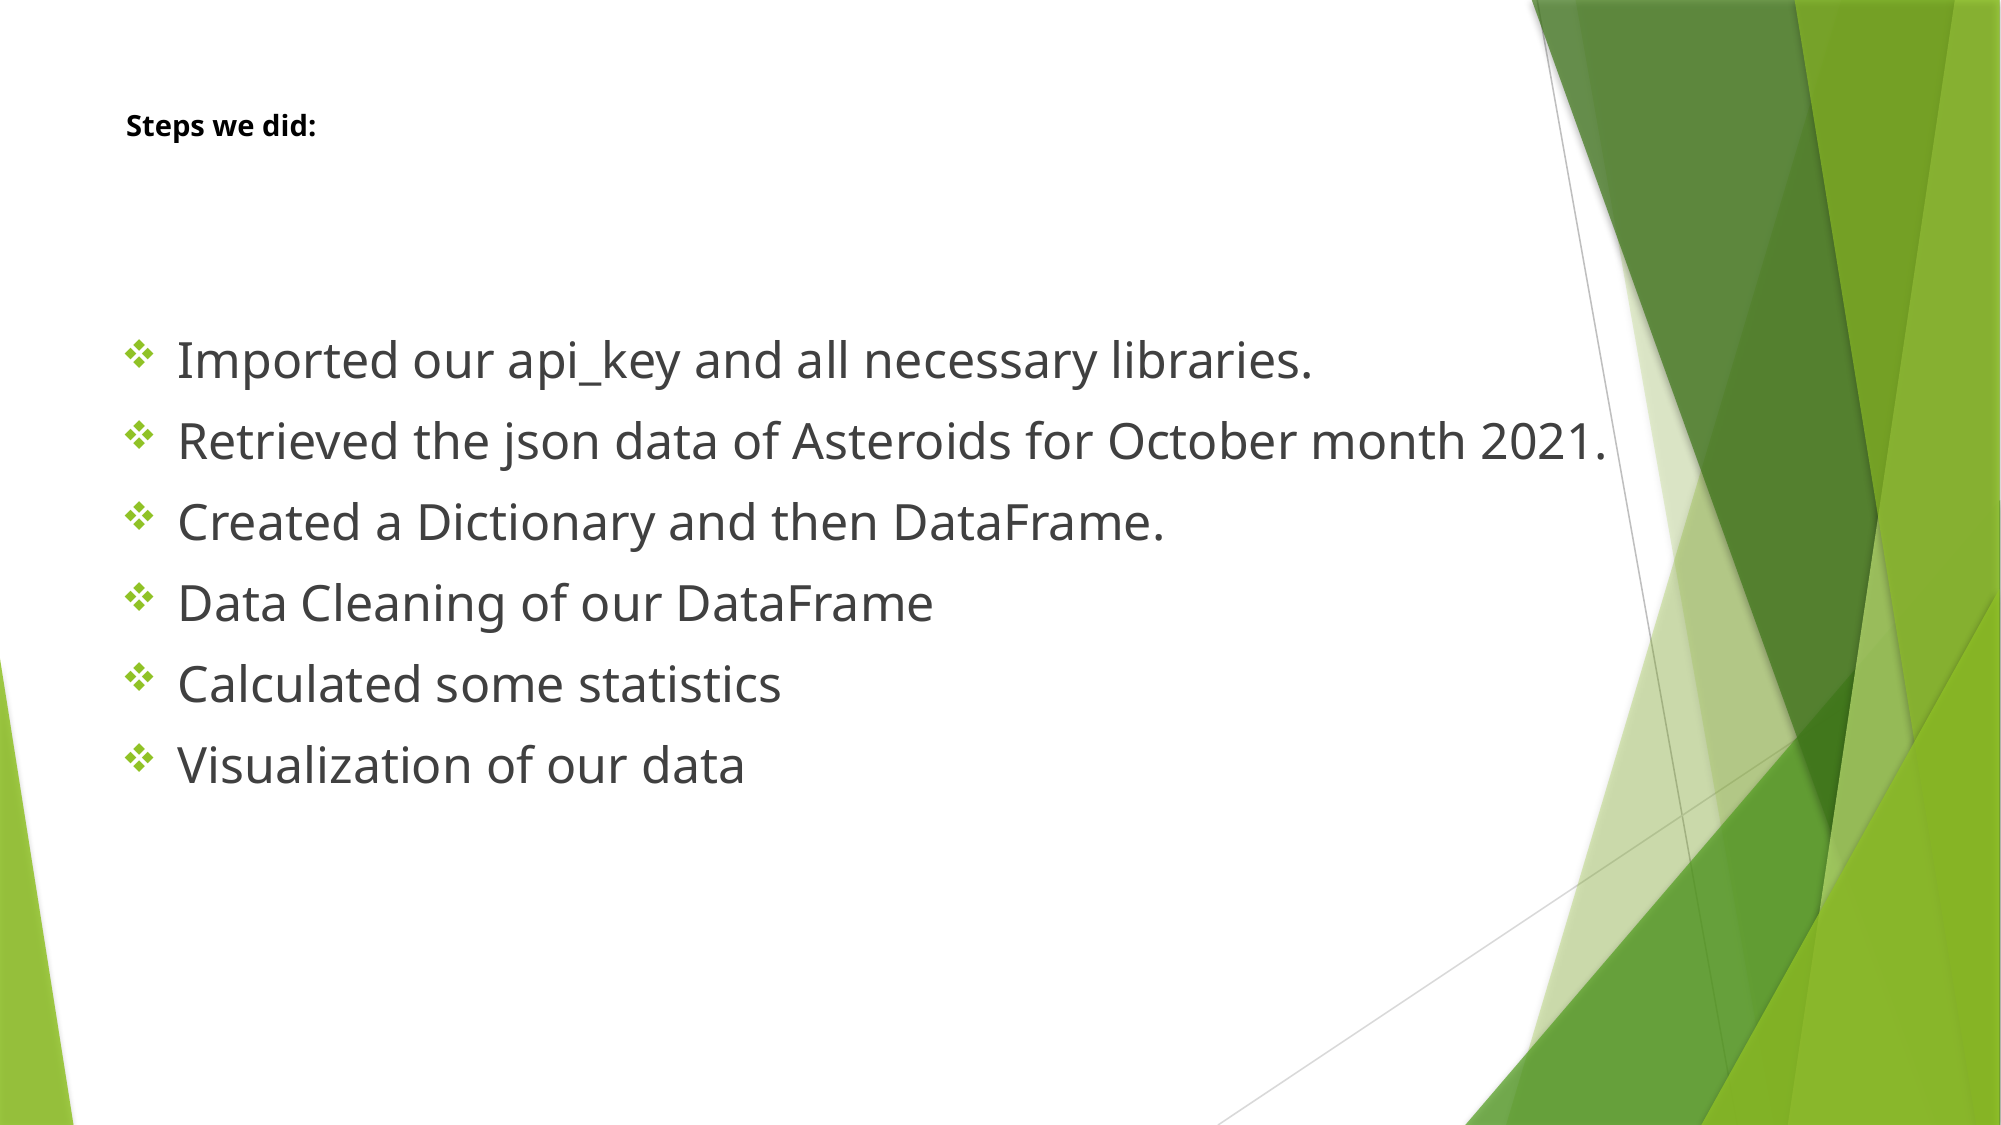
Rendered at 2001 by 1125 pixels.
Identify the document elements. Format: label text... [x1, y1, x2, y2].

title Steps we did: [111, 99, 1522, 223]
list Imported our api_key and all necessary libraries. Retrieved the json data of Asteroids for October month 2021. Created a Dictionary and then DataFrame. Data Cleaning of our DataFrame Calculated some statistics Visualization of our data [106, 321, 1894, 958]
